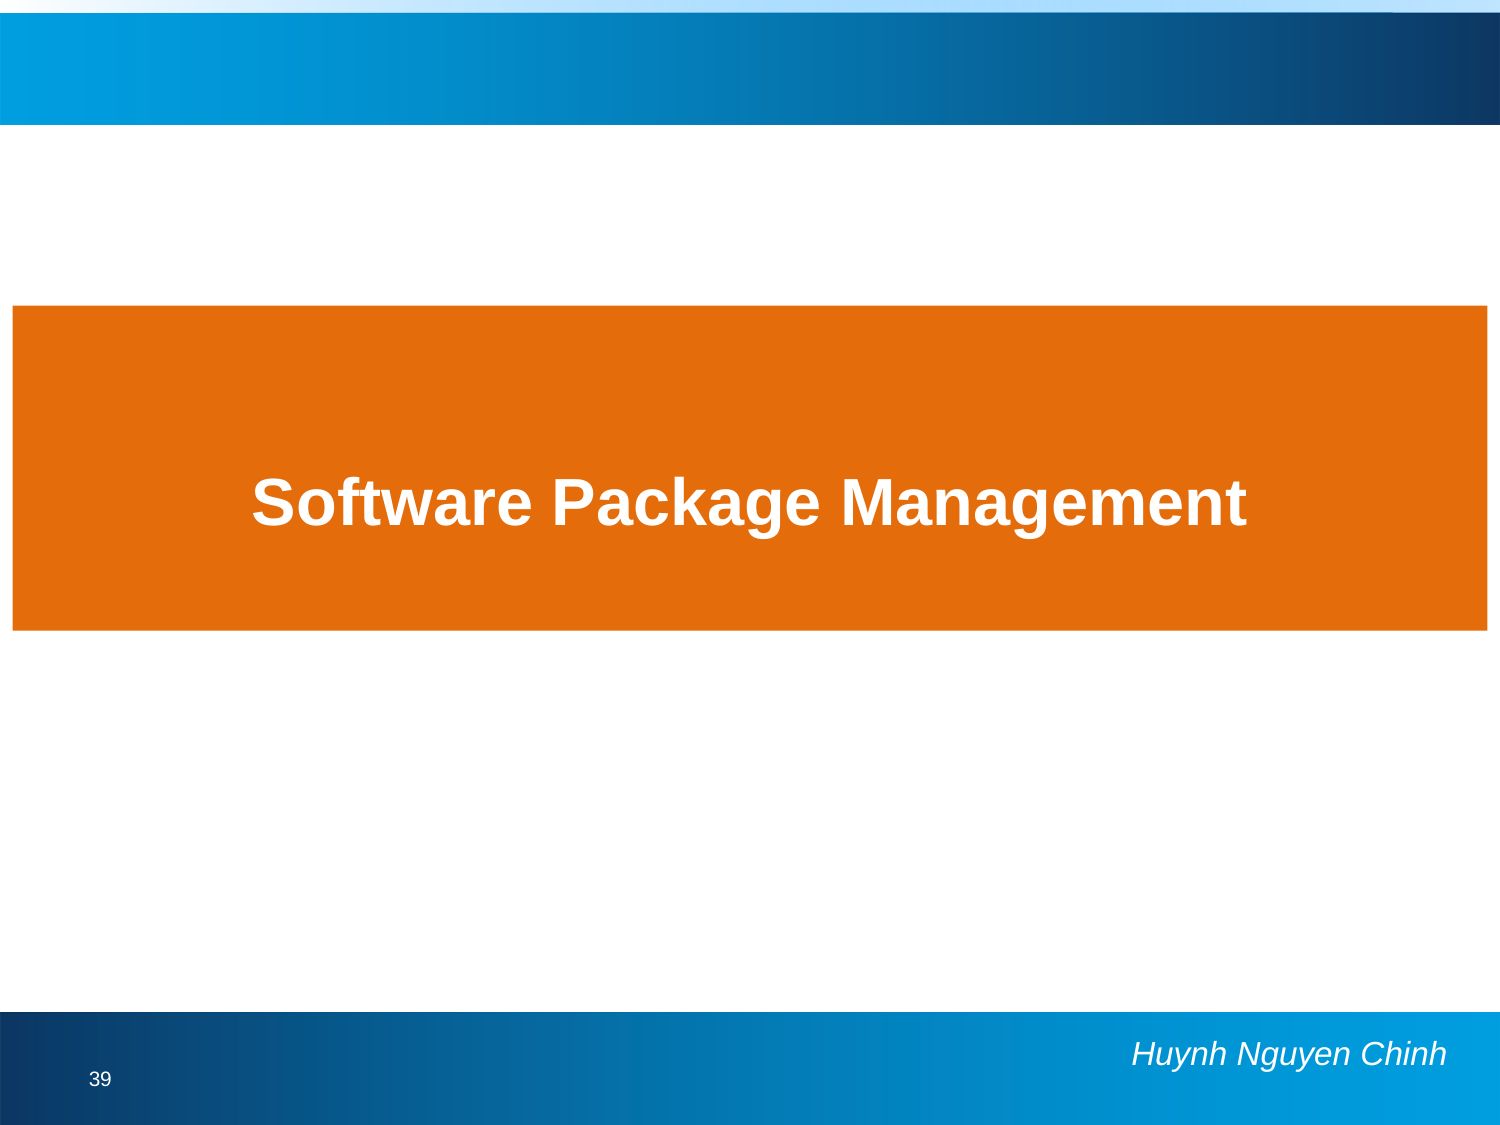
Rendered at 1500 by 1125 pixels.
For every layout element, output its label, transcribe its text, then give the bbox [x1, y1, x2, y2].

picture [600, 1012, 604, 1125]
text_box Software Package Management [10, 304, 1490, 633]
picture [587, 1012, 591, 1125]
picture [0, 1012, 578, 1125]
picture [909, 13, 920, 125]
picture [922, 12, 1500, 125]
picture [896, 13, 900, 125]
